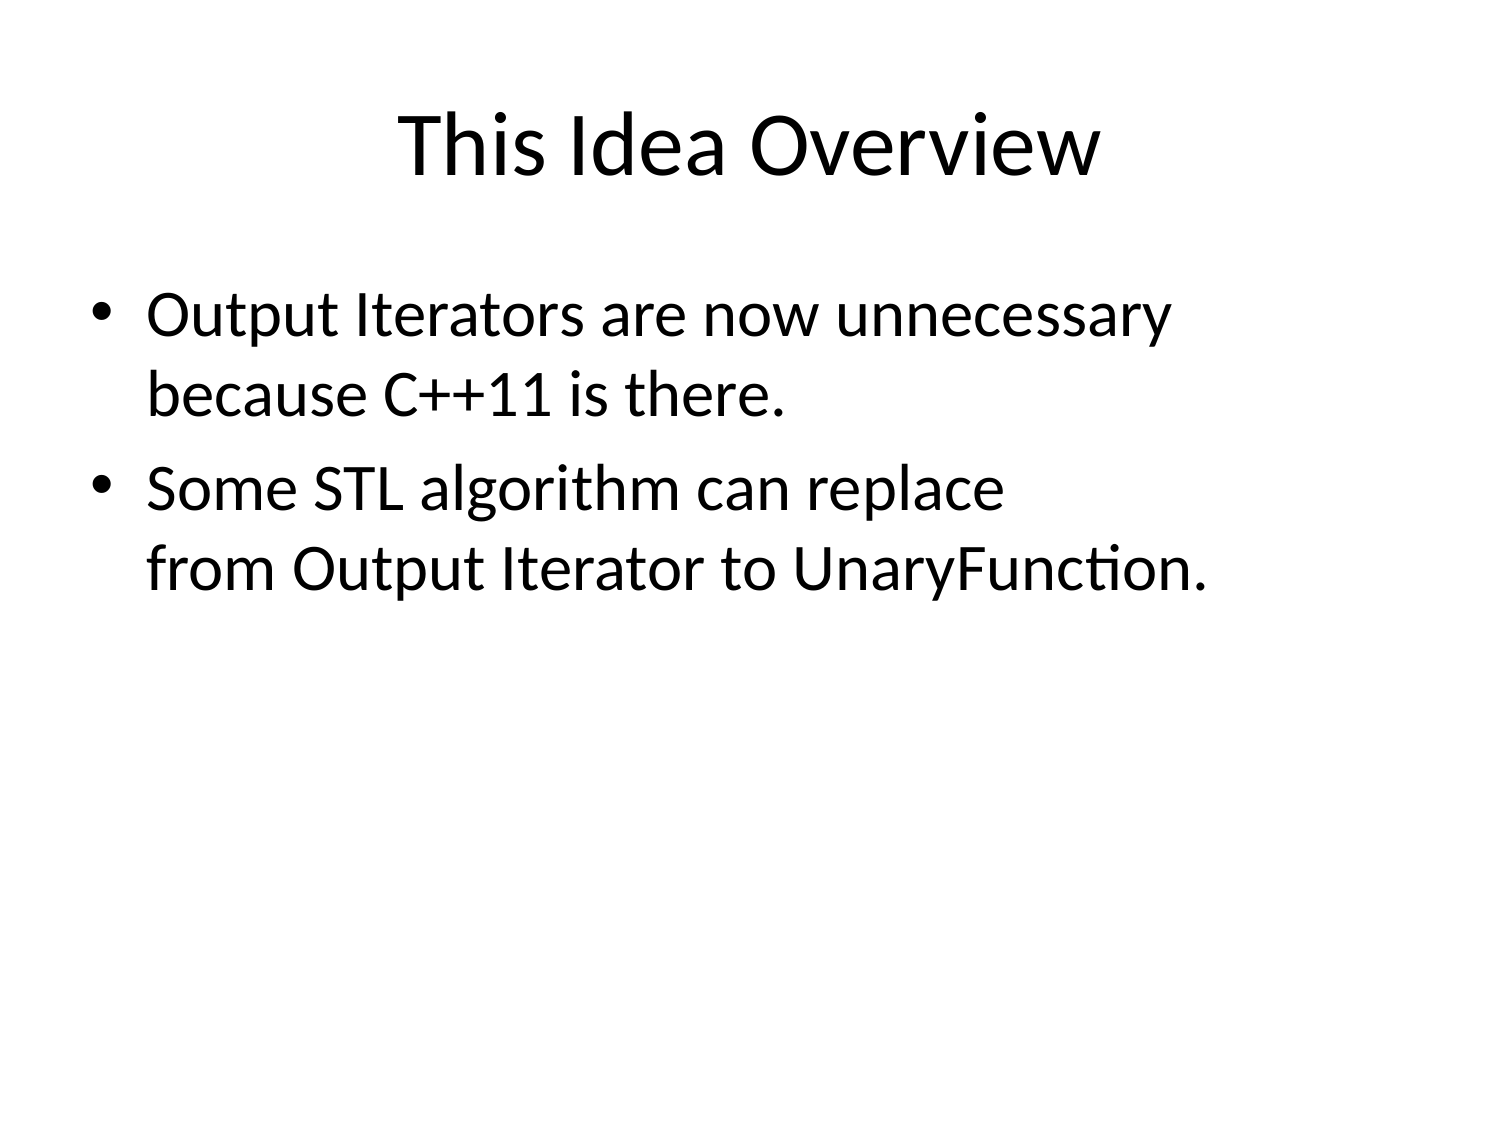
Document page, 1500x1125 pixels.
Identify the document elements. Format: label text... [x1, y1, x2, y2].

list Output Iterators are now unnecessary because C++11 is there. Some STL algorithm can replace from Output Iterator to UnaryFunction. [75, 262, 1425, 1005]
title This Idea Overview [75, 45, 1425, 233]
